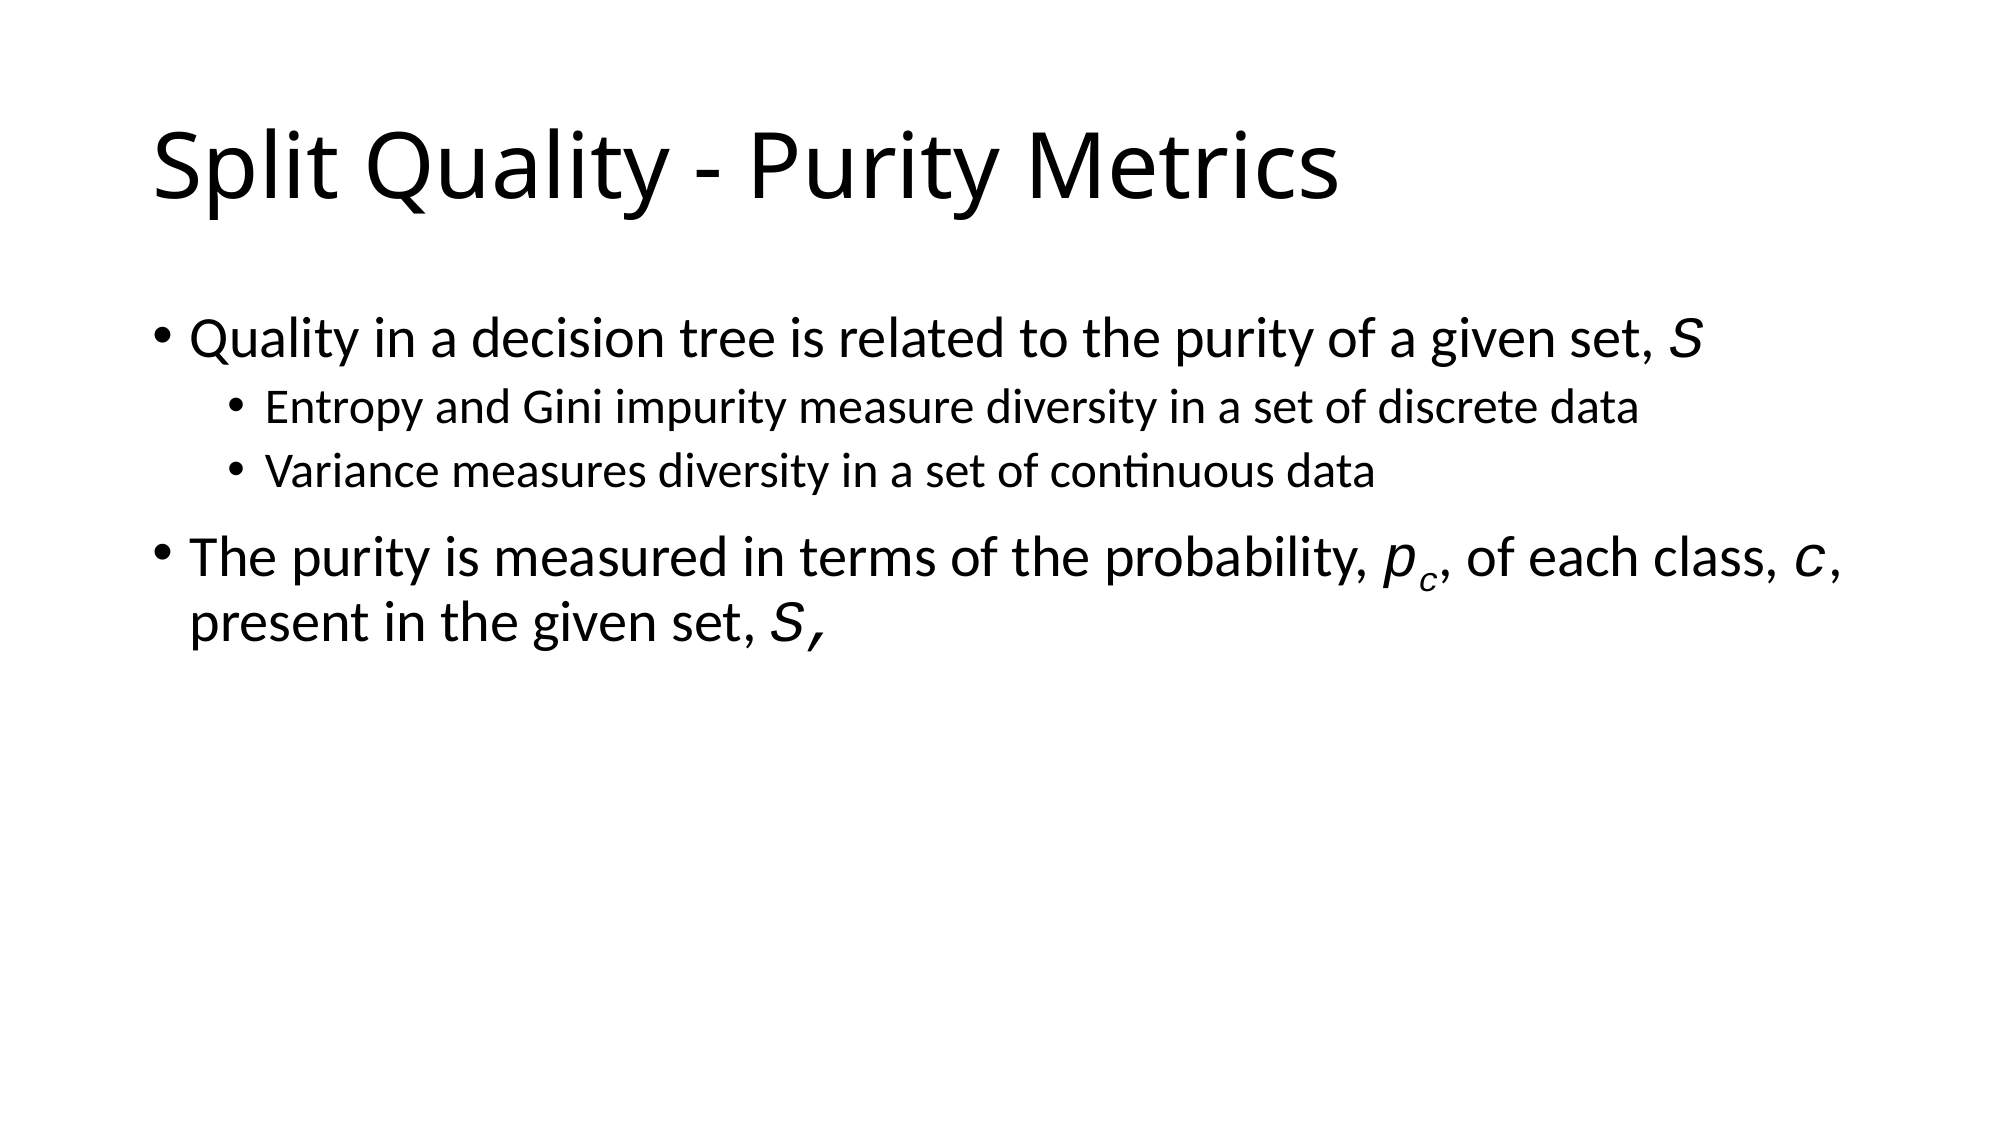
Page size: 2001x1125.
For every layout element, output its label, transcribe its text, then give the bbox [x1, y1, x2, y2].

title Split Quality - Purity Metrics [137, 59, 1863, 278]
